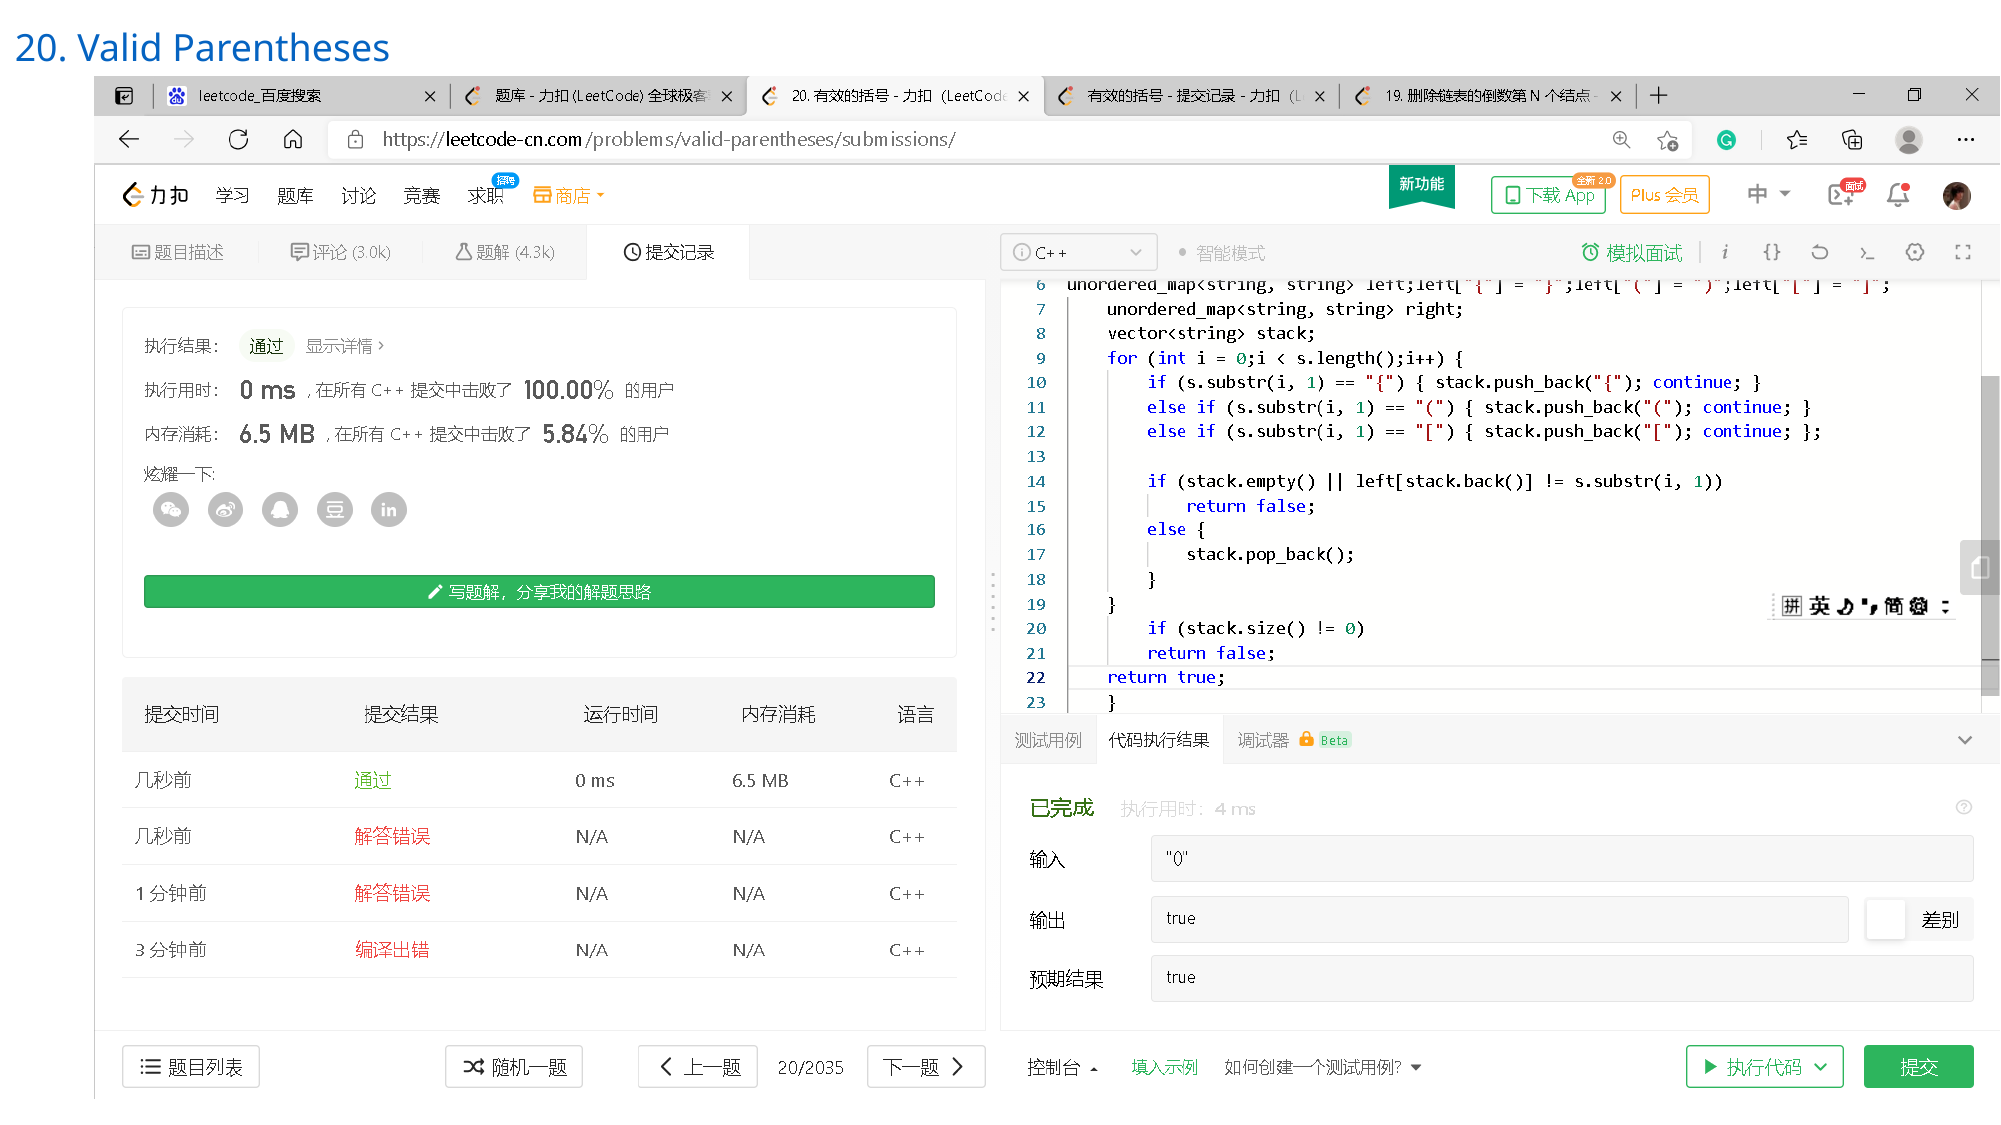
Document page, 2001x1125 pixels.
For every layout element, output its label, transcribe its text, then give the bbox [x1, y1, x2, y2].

text_box 20. Valid Parentheses [0, 16, 1000, 82]
picture [94, 76, 2000, 1099]
